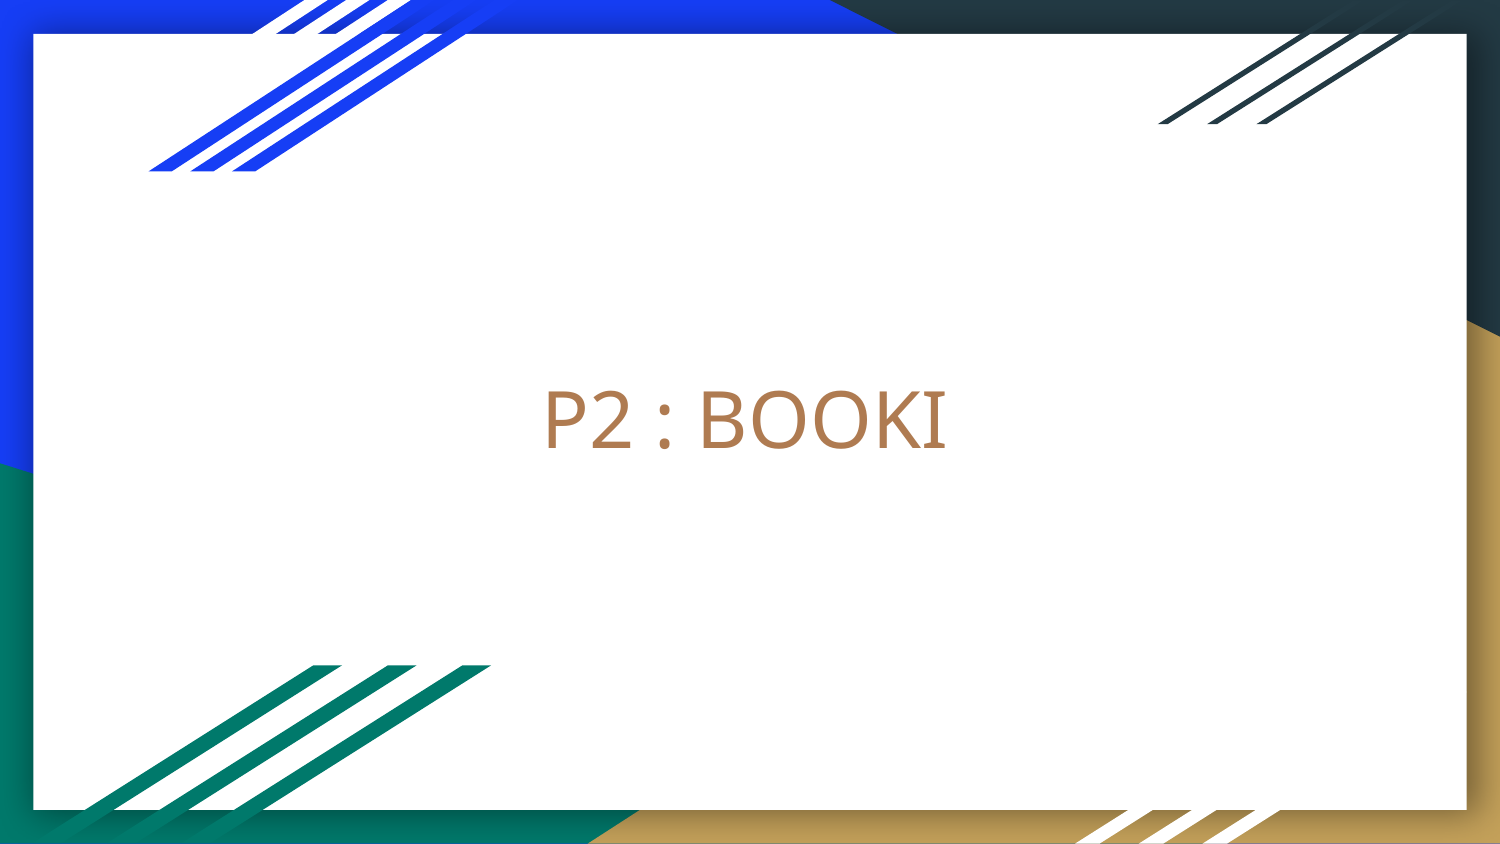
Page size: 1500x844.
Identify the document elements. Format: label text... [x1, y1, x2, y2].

title P2 : BOOKI [304, 298, 1185, 537]
